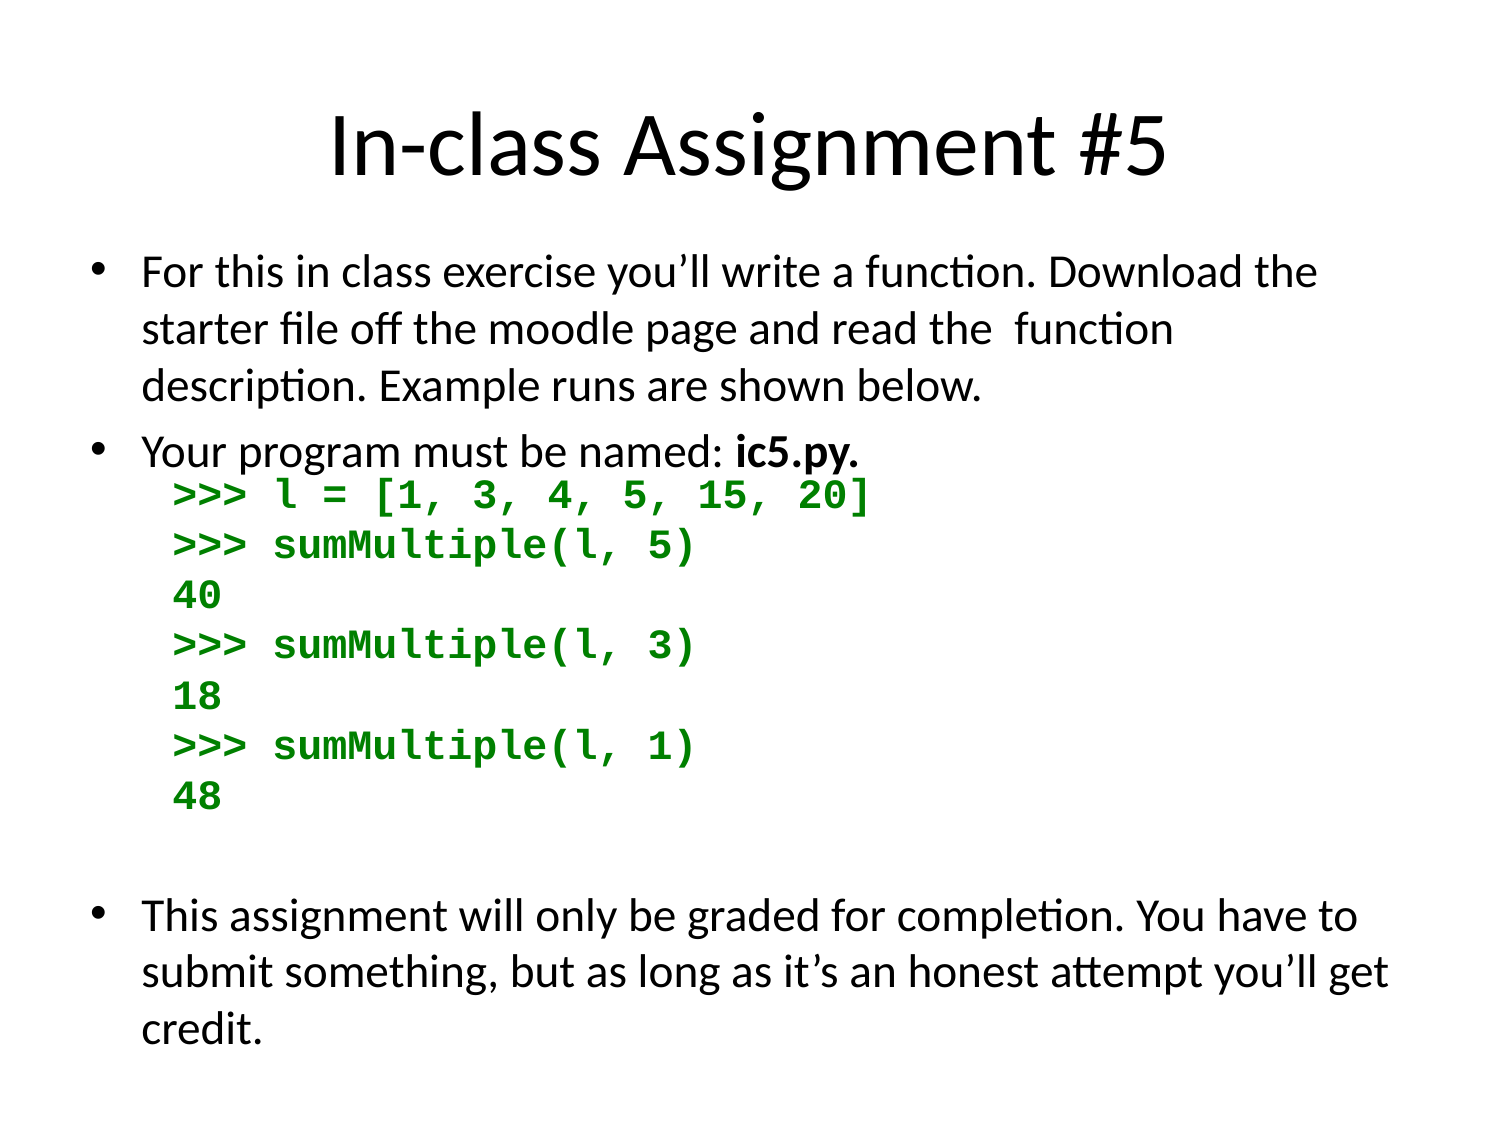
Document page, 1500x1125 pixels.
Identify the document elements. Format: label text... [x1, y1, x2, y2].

list For this in class exercise you’ll write a function. Download the starter file off the moodle page and read the function description. Example runs are shown below. Your program must be named: ic5.py. This assignment will only be graded for completion. You have to submit something, but as long as it’s an honest attempt you’ll get credit. [75, 232, 1425, 1070]
text_box >>> l = [1, 3, 4, 5, 15, 20] >>> sumMultiple(l, 5) 40 >>> sumMultiple(l, 3) 18 >>> sumMultiple(l, 1) 48 [157, 459, 1312, 825]
title In-class Assignment #5 [75, 45, 1425, 232]
